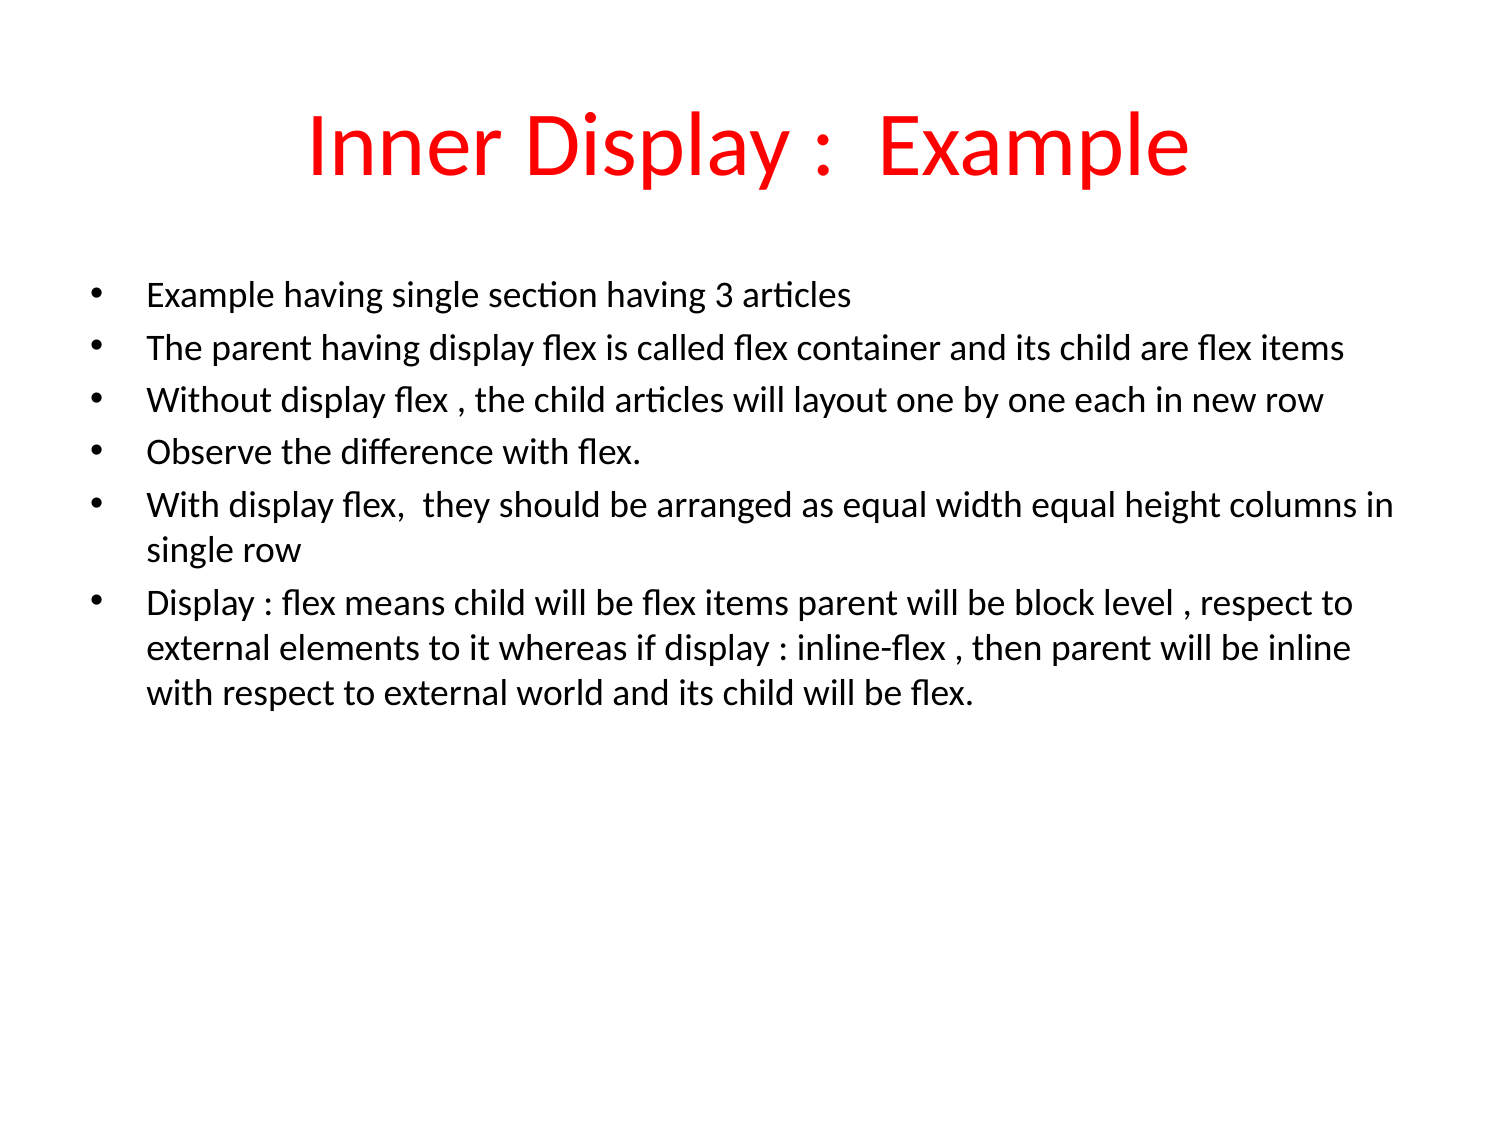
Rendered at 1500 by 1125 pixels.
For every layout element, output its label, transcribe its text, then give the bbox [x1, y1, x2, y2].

title Inner Display : Example [75, 45, 1425, 233]
list Example having single section having 3 articles The parent having display flex is called flex container and its child are flex items Without display flex , the child articles will layout one by one each in new row Observe the difference with flex. With display flex, they should be arranged as equal width equal height columns in single row Display : flex means child will be flex items parent will be block level , respect to external elements to it whereas if display : inline-flex , then parent will be inline with respect to external world and its child will be flex. [75, 262, 1425, 1005]
